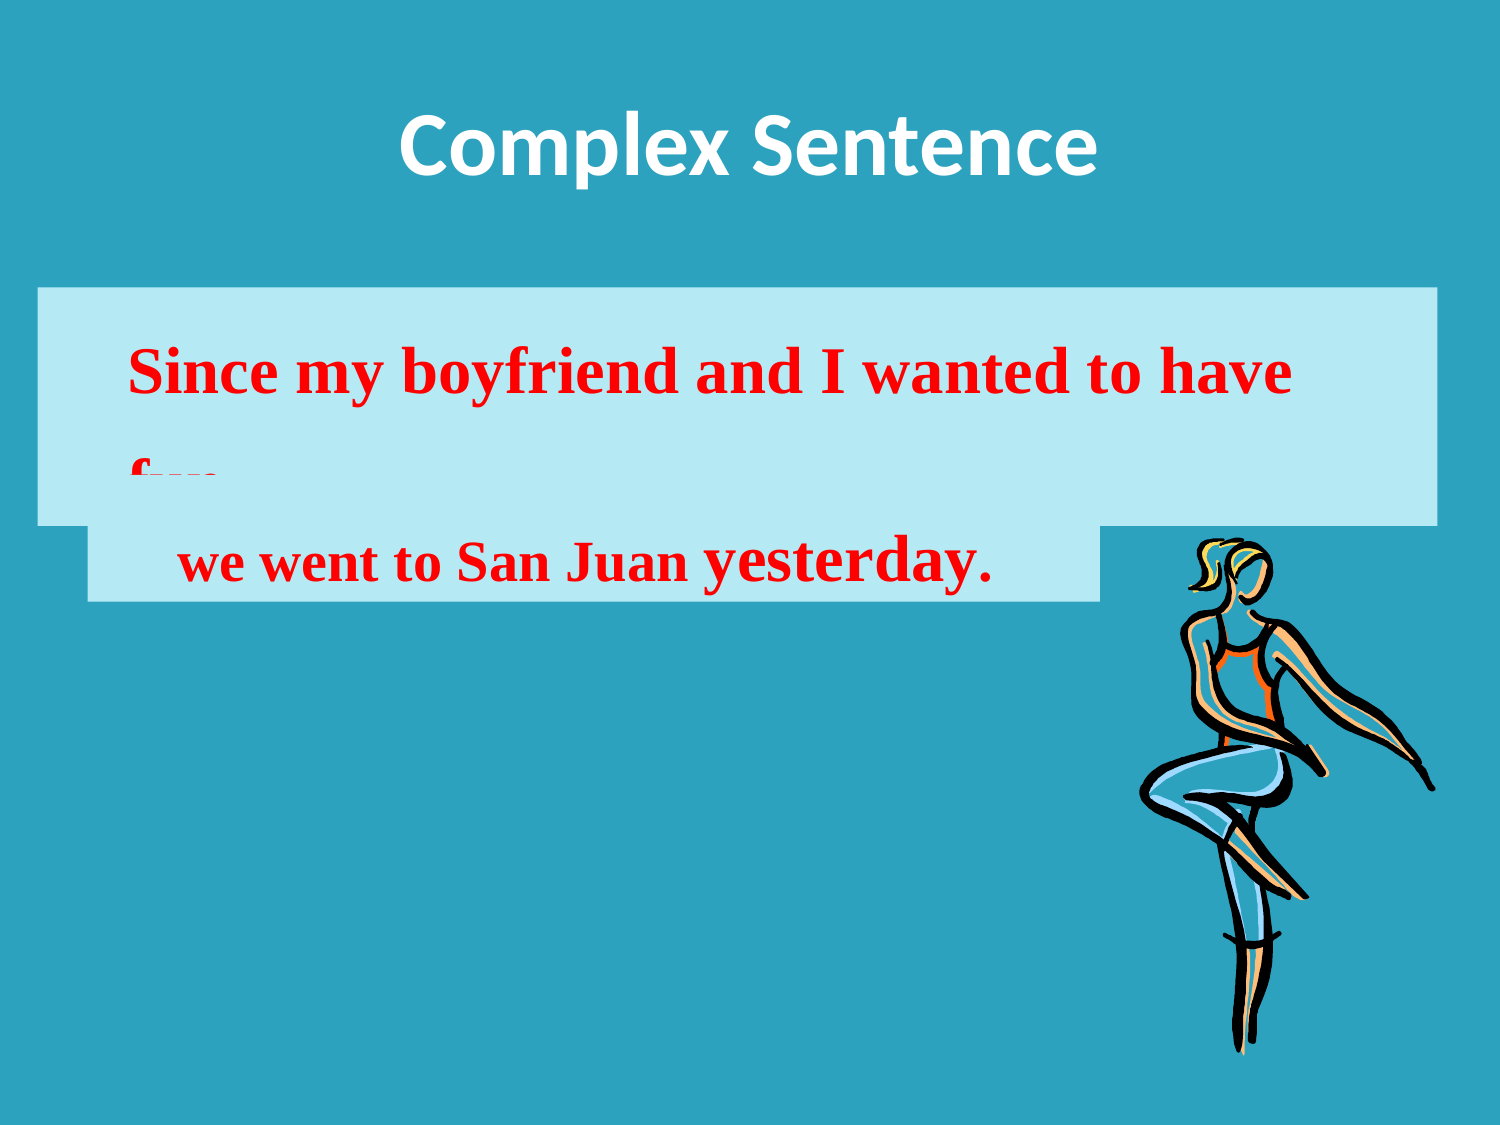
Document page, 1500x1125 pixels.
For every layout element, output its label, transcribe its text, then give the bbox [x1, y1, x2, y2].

text_box we went to San Juan yesterday. [87, 474, 1100, 602]
text_box Since my boyfriend and I wanted to have fun, [37, 287, 1438, 526]
picture [1139, 537, 1436, 1056]
title Complex Sentence [74, 44, 1426, 233]
